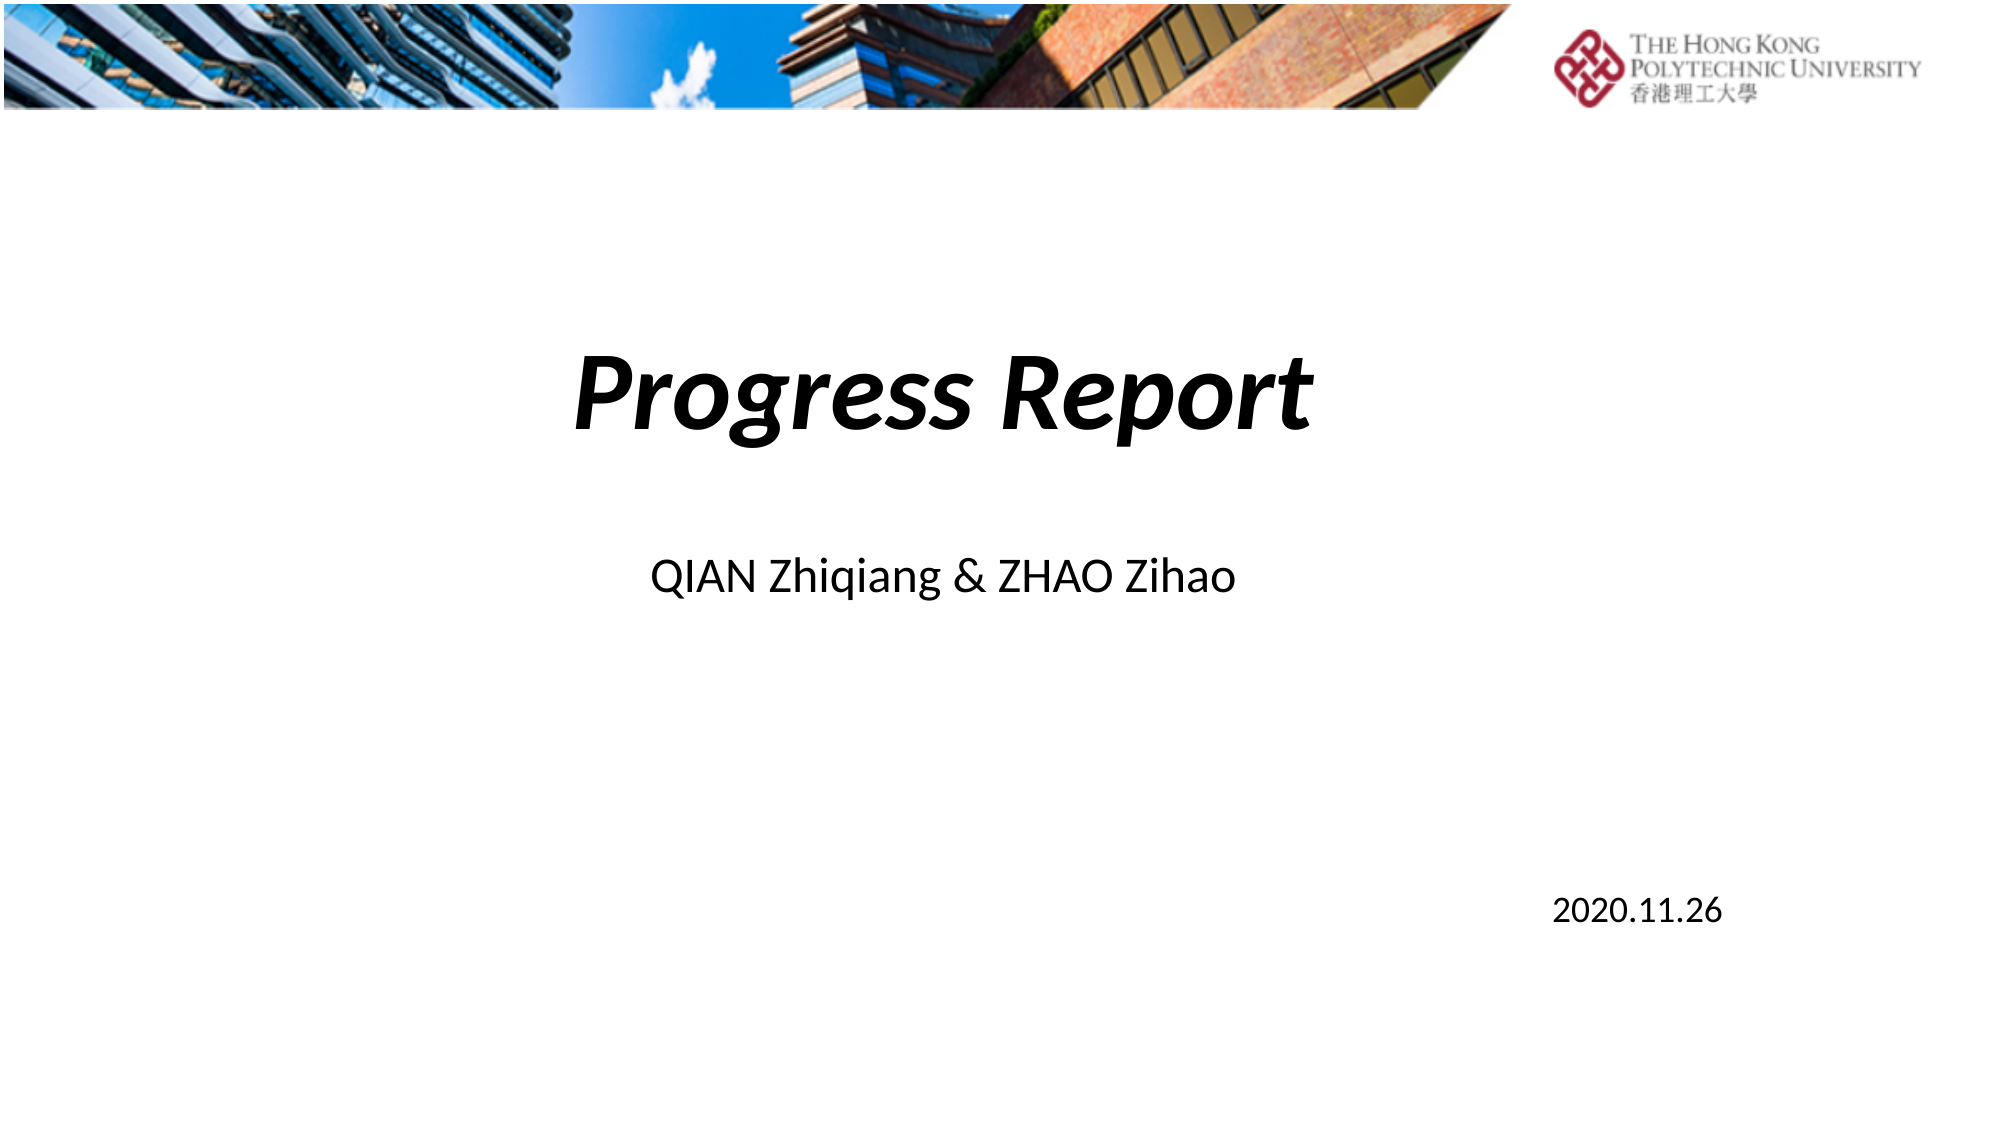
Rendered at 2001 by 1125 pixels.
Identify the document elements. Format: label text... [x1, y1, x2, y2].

text_box 2020.11.26 [1537, 877, 1961, 938]
picture [4, 4, 2000, 110]
text_box Progress Report QIAN Zhiqiang & ZHAO Zihao [441, 309, 1446, 655]
